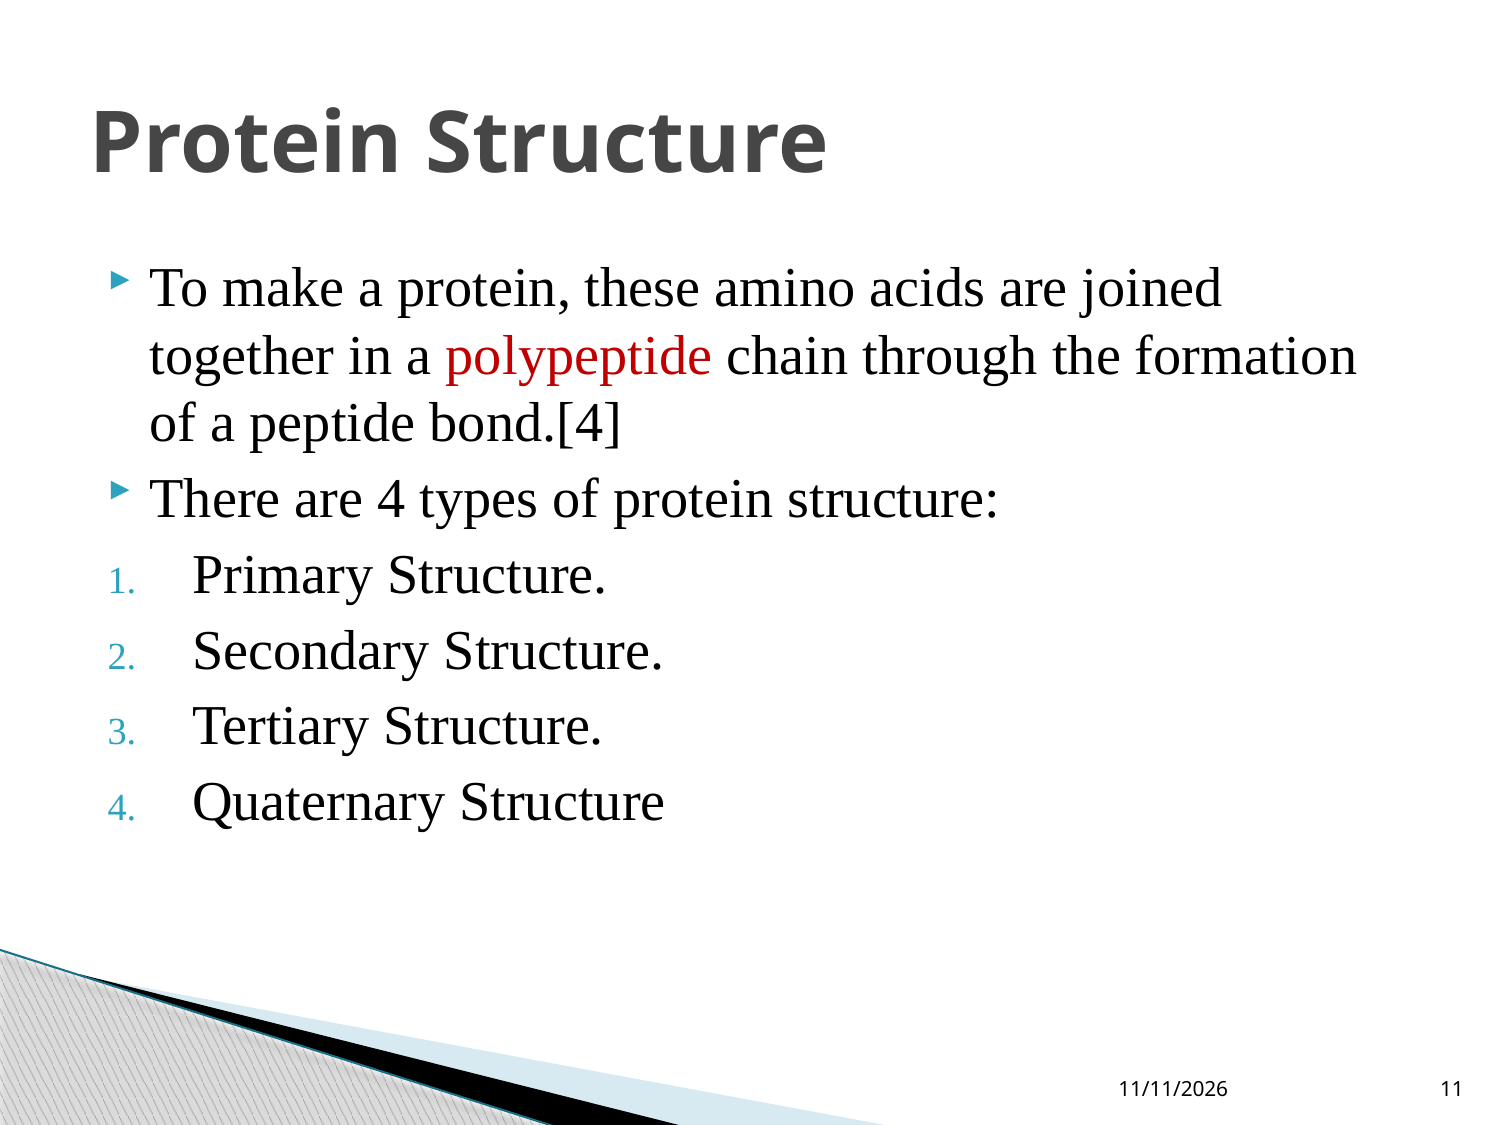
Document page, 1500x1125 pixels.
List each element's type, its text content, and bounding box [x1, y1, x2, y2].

list To make a protein, these amino acids are joined together in a polypeptide chain through the formation of a peptide bond.[4] There are 4 types of protein structure: Primary Structure. Secondary Structure. Tertiary Structure. Quaternary Structure [75, 243, 1425, 986]
slide_number 11 [1419, 1051, 1479, 1112]
title Protein Structure [75, 45, 1425, 233]
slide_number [1103, 1051, 1419, 1112]
